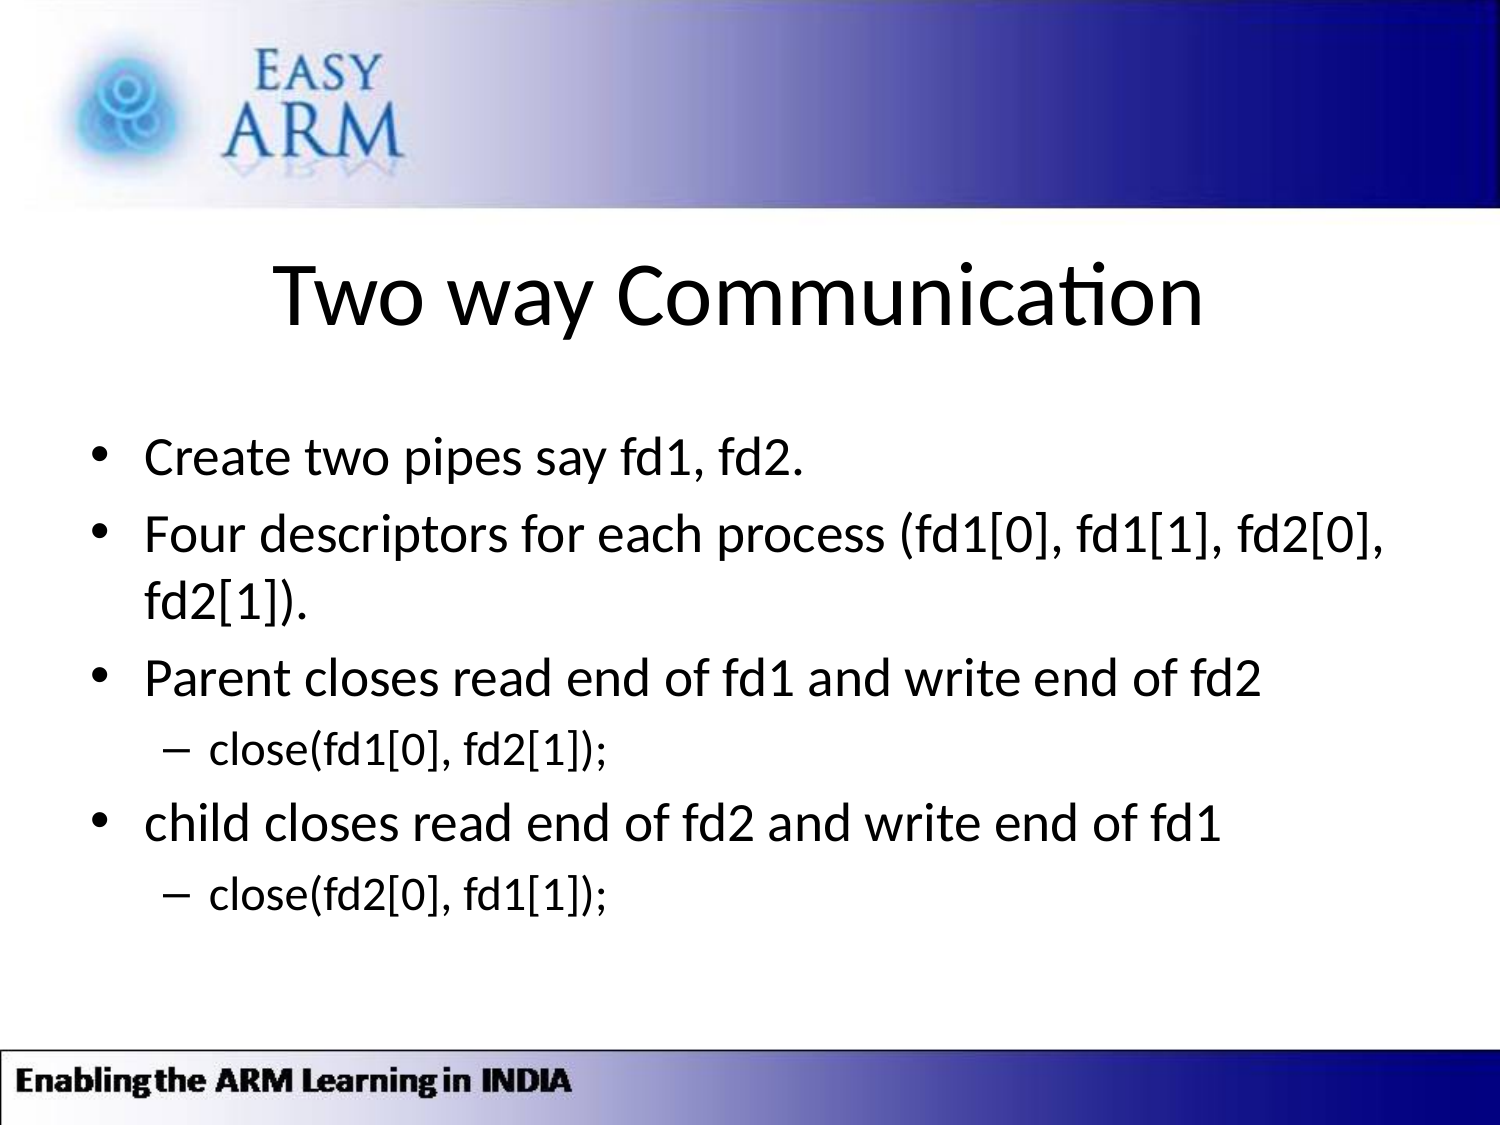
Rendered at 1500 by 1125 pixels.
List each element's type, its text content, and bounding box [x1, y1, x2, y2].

title Two way Communication [75, 195, 1425, 383]
picture [0, 0, 1500, 1125]
list Create two pipes say fd1, fd2. Four descriptors for each process (fd1[0], fd1[1], fd2[0], fd2[1]). Parent closes read end of fd1 and write end of fd2 close(fd1[0], fd2[1]); child closes read end of fd2 and write end of fd1 close(fd2[0], fd1[1]); [75, 412, 1425, 938]
